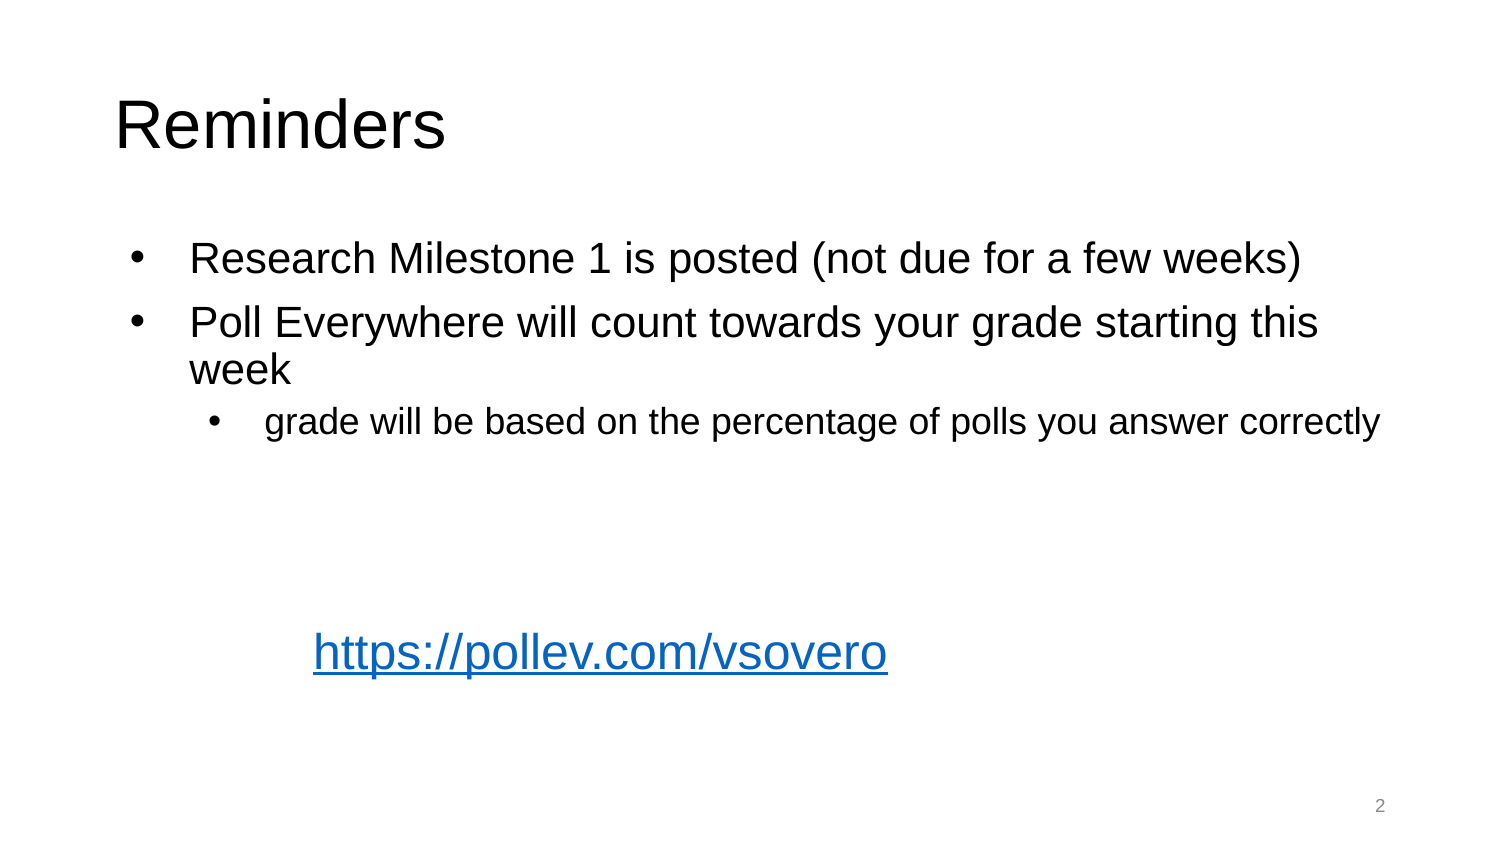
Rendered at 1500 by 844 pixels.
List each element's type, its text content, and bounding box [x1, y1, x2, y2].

text_box https://pollev.com/vsovero [298, 611, 1299, 687]
list Research Milestone 1 is posted (not due for a few weeks) Poll Everywhere will count towards your grade starting this week grade will be based on the percentage of polls you answer correctly [103, 224, 1397, 760]
slide_number 2 [1059, 782, 1397, 827]
title Reminders [103, 44, 1397, 208]
